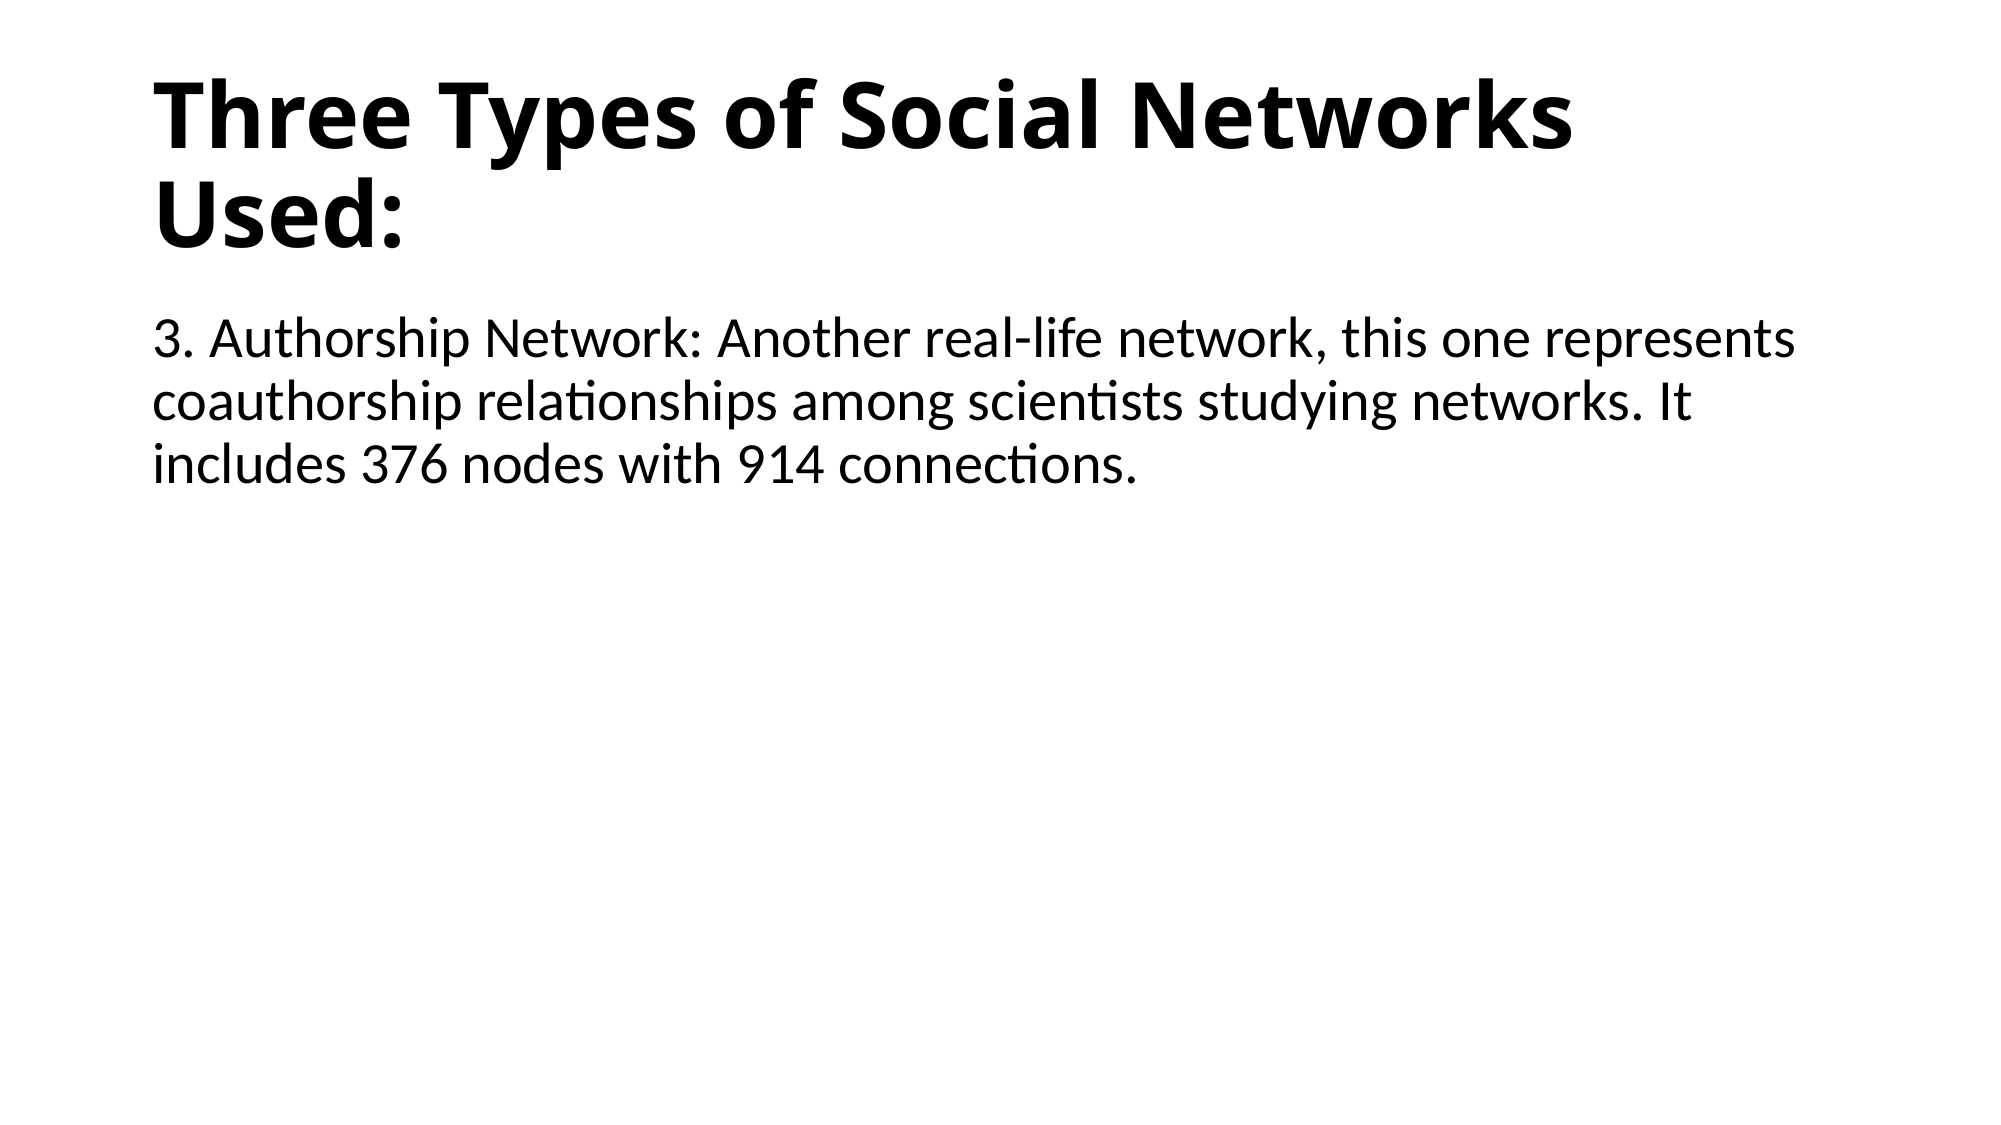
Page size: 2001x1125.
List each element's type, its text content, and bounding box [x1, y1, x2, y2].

list 3. Authorship Network: Another real-life network, this one represents coauthorship relationships among scientists studying networks. It includes 376 nodes with 914 connections. [137, 299, 1863, 1014]
title Three Types of Social Networks Used: [137, 59, 1863, 278]
